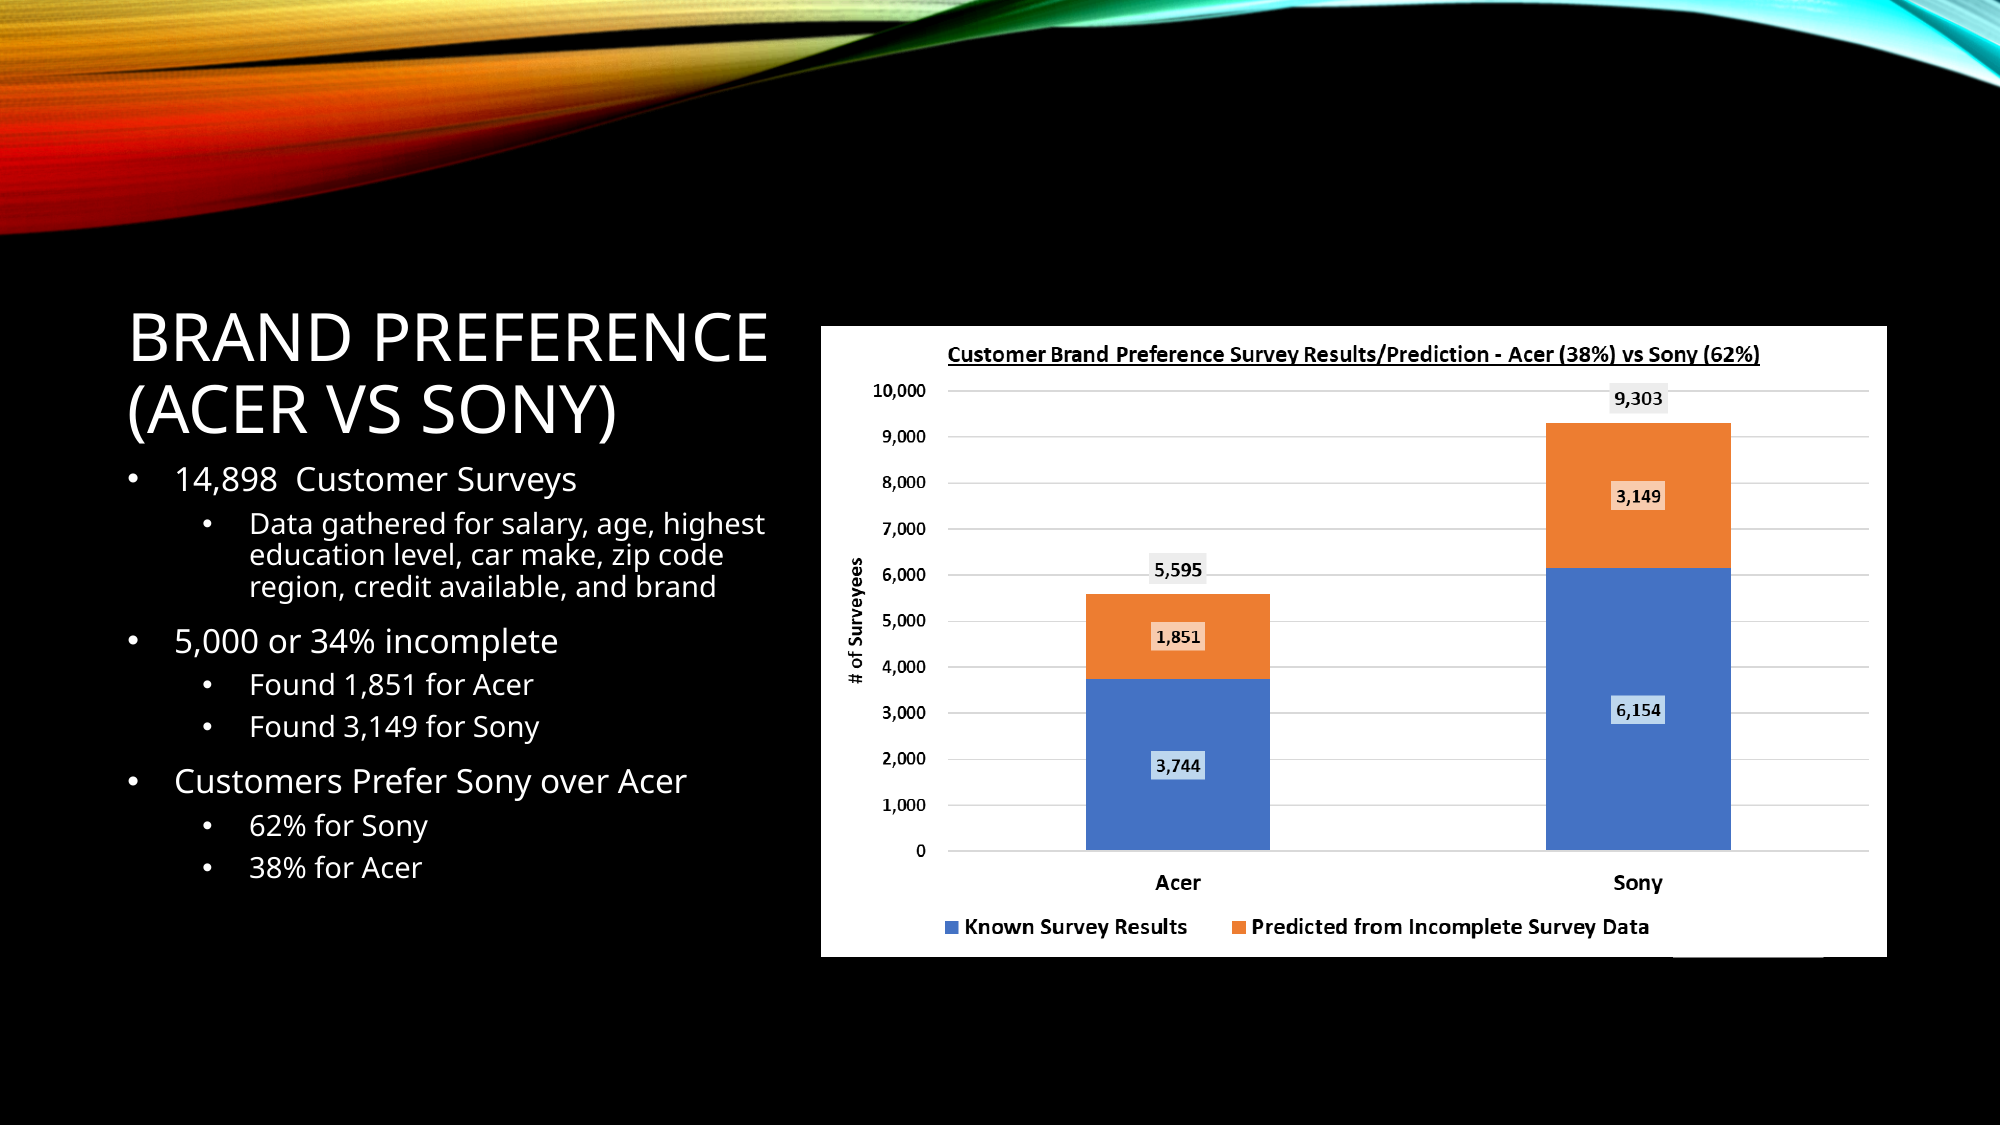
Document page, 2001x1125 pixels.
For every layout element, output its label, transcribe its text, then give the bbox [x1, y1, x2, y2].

text_box 14,898 Customer Surveys Data gathered for salary, age, highest education level, car make, zip code region, credit available, and brand 5,000 or 34% incomplete Found 1,851 for Acer Found 3,149 for Sony Customers Prefer Sony over Acer 62% for Sony 38% for Acer [112, 455, 788, 963]
picture [819, 323, 1888, 958]
text_box Brand Preference (Acer vs Sony) [112, 192, 788, 455]
picture [0, 0, 2000, 237]
